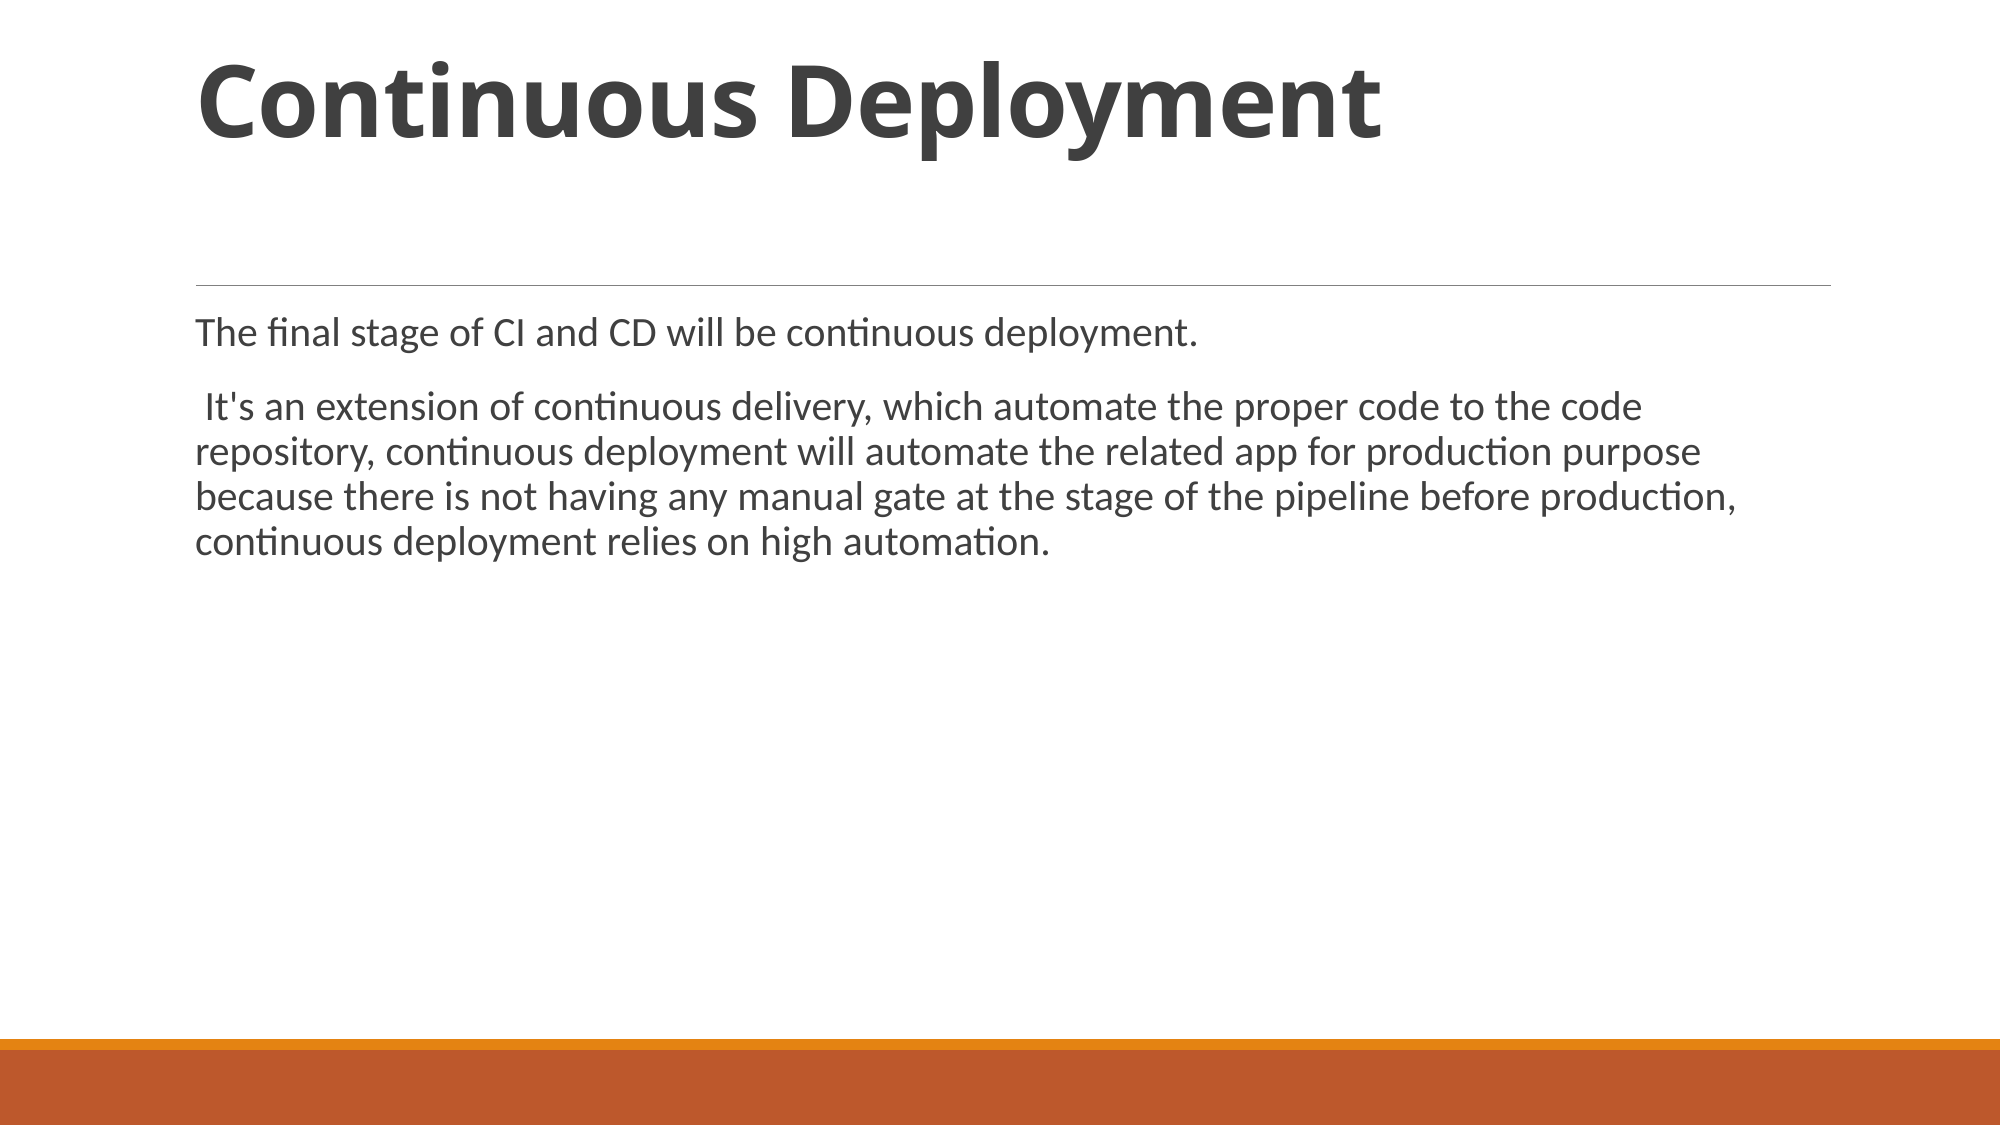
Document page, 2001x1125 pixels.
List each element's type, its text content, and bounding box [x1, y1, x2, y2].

list The final stage of CI and CD will be continuous deployment. It's an extension of continuous delivery, which automate the proper code to the code repository, continuous deployment will automate the related app for production purpose because there is not having any manual gate at the stage of the pipeline before production, continuous deployment relies on high automation. [180, 302, 1830, 963]
title Continuous Deployment [180, 47, 1830, 285]
